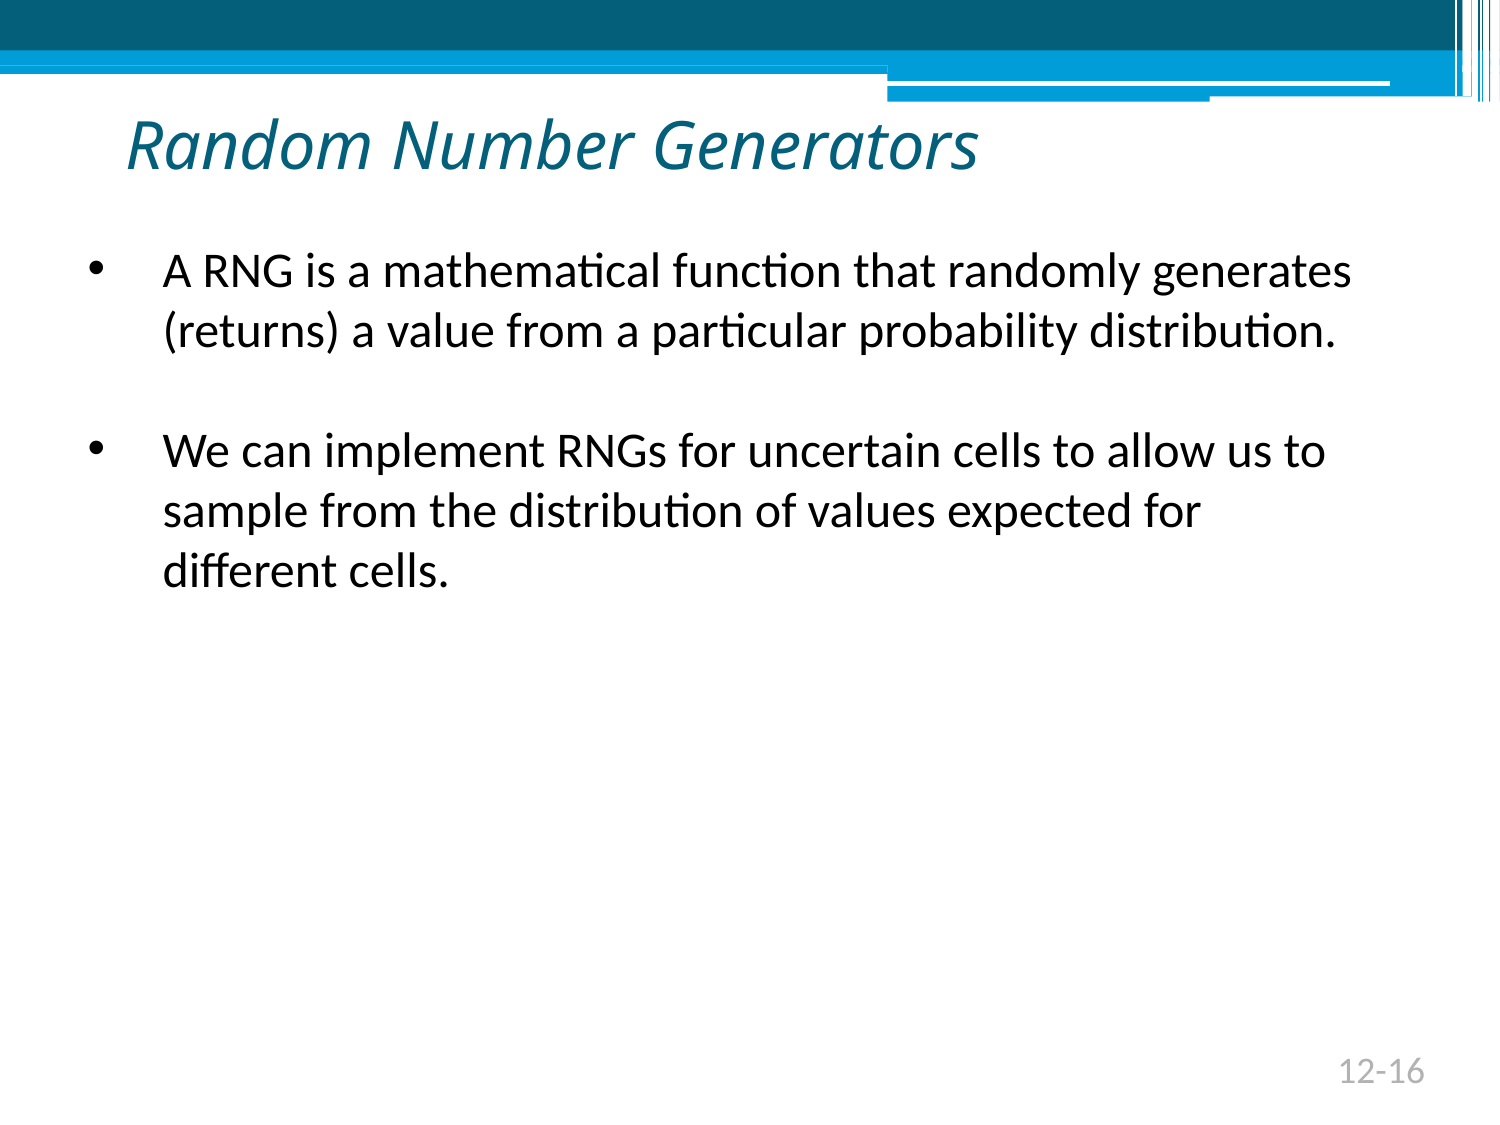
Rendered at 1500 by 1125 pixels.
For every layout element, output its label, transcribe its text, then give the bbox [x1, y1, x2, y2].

slide_number 12-16 [1080, 1046, 1425, 1092]
title Random Number Generators [125, 102, 1400, 184]
list A RNG is a mathematical function that randomly generates (returns) a value from a particular probability distribution. We can implement RNGs for uncertain cells to allow us to sample from the distribution of values expected for different cells. [87, 237, 1363, 602]
